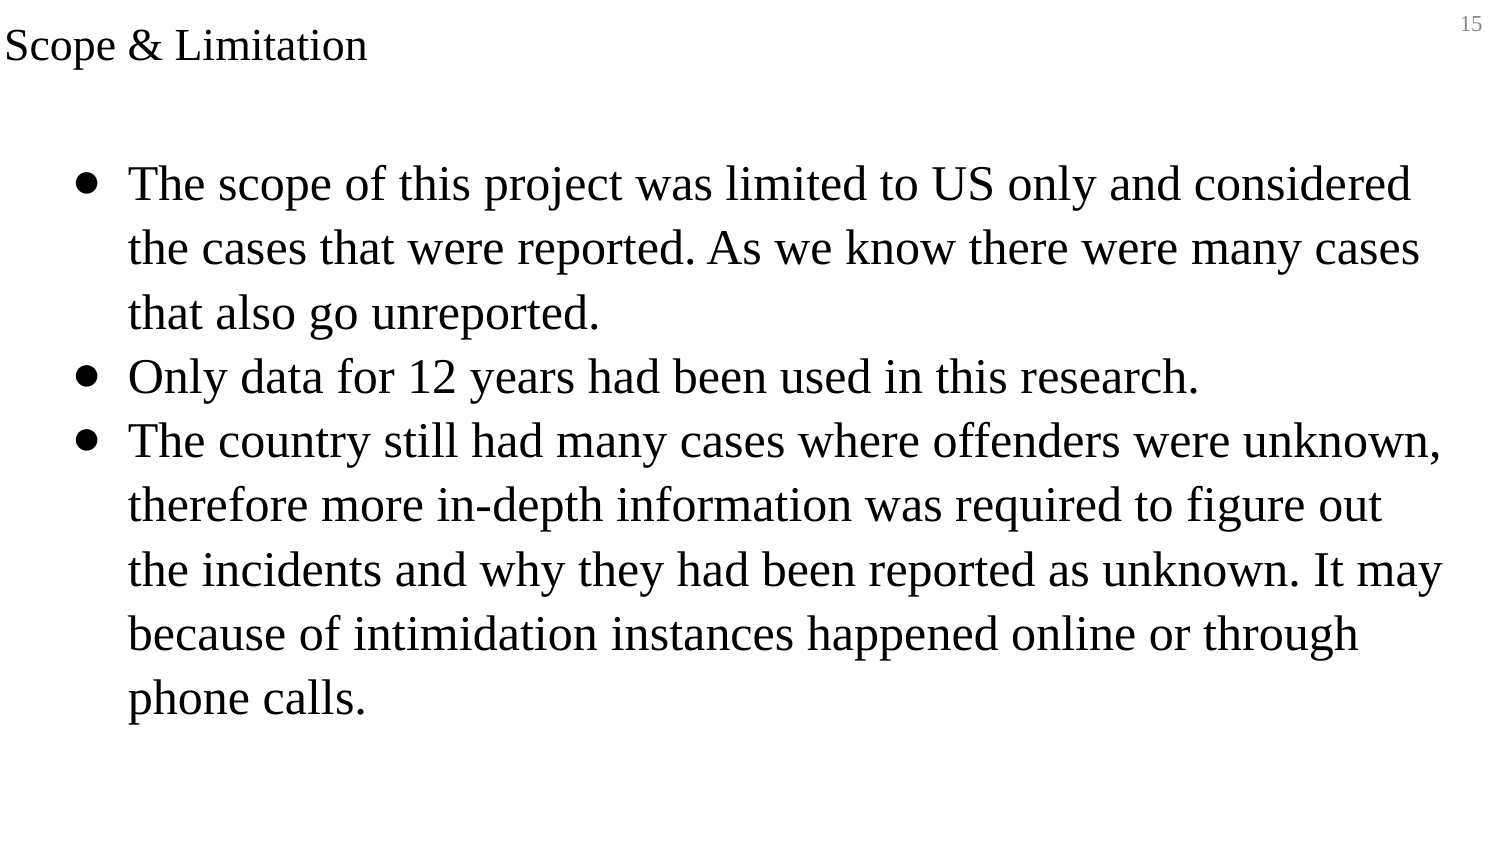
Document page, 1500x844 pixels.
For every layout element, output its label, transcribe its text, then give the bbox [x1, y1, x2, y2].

slide_number 15 [1438, 0, 1494, 45]
text_box Scope & Limitation [0, 0, 714, 67]
text_box The scope of this project was limited to US only and considered the cases that were reported. As we know there were many cases that also go unreported. Only data for 12 years had been used in this research. The country still had many cases where offenders were unknown, therefore more in-depth information was required to figure out the incidents and why they had been reported as unknown. It may because of intimidation instances happened online or through phone calls. [37, 131, 1472, 819]
